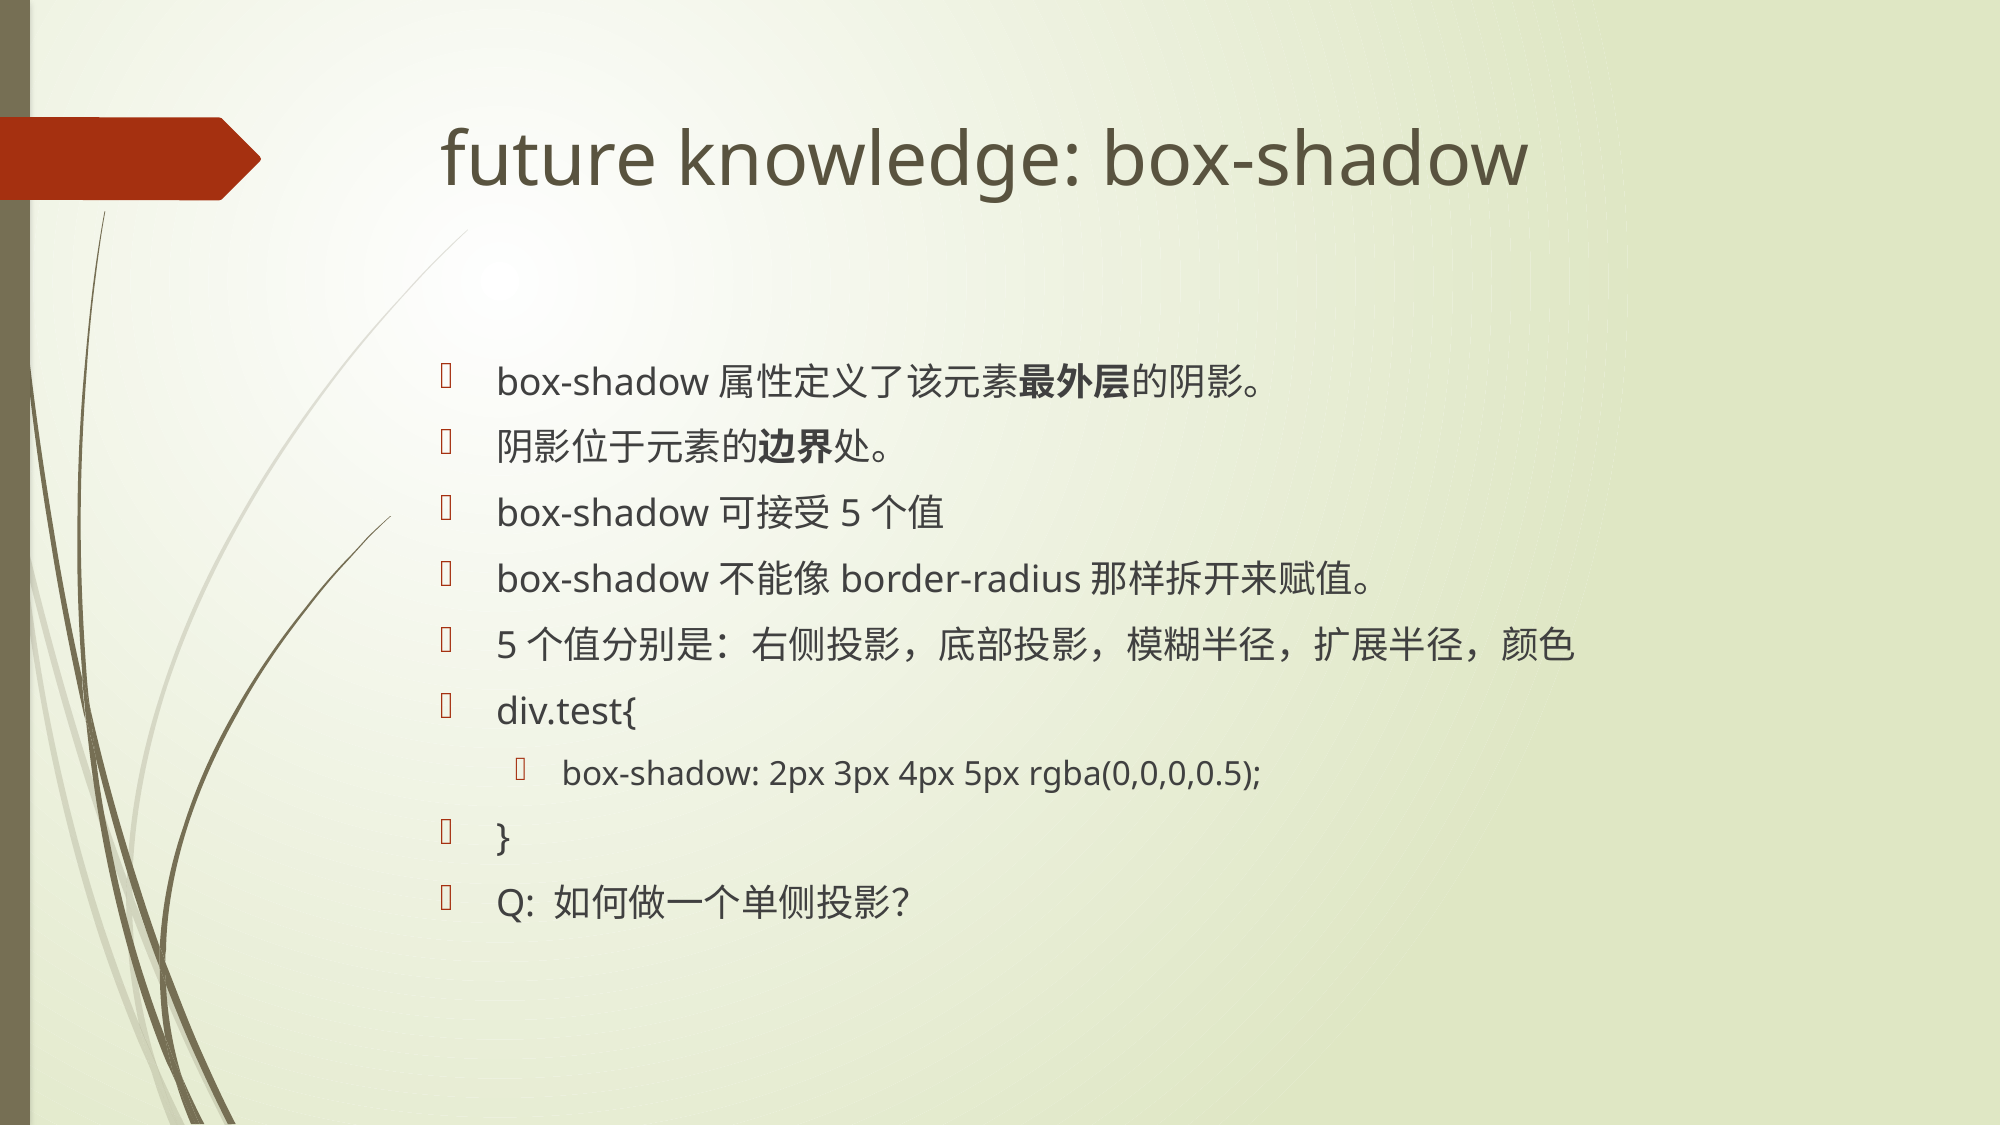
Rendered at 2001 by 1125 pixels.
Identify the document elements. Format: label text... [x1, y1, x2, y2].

list box-shadow属性定义了该元素最外层的阴影。 阴影位于元素的边界处。 box-shadow可接受5个值 box-shadow不能像border-radius那样拆开来赋值。 5个值分别是：右侧投影，底部投影，模糊半径，扩展半径，颜色 div.test{ box-shadow: 2px 3px 4px 5px rgba(0,0,0,0.5); } Q: 如何做一个单侧投影？ [424, 350, 1888, 970]
title future knowledge: box-shadow [425, 102, 1888, 313]
